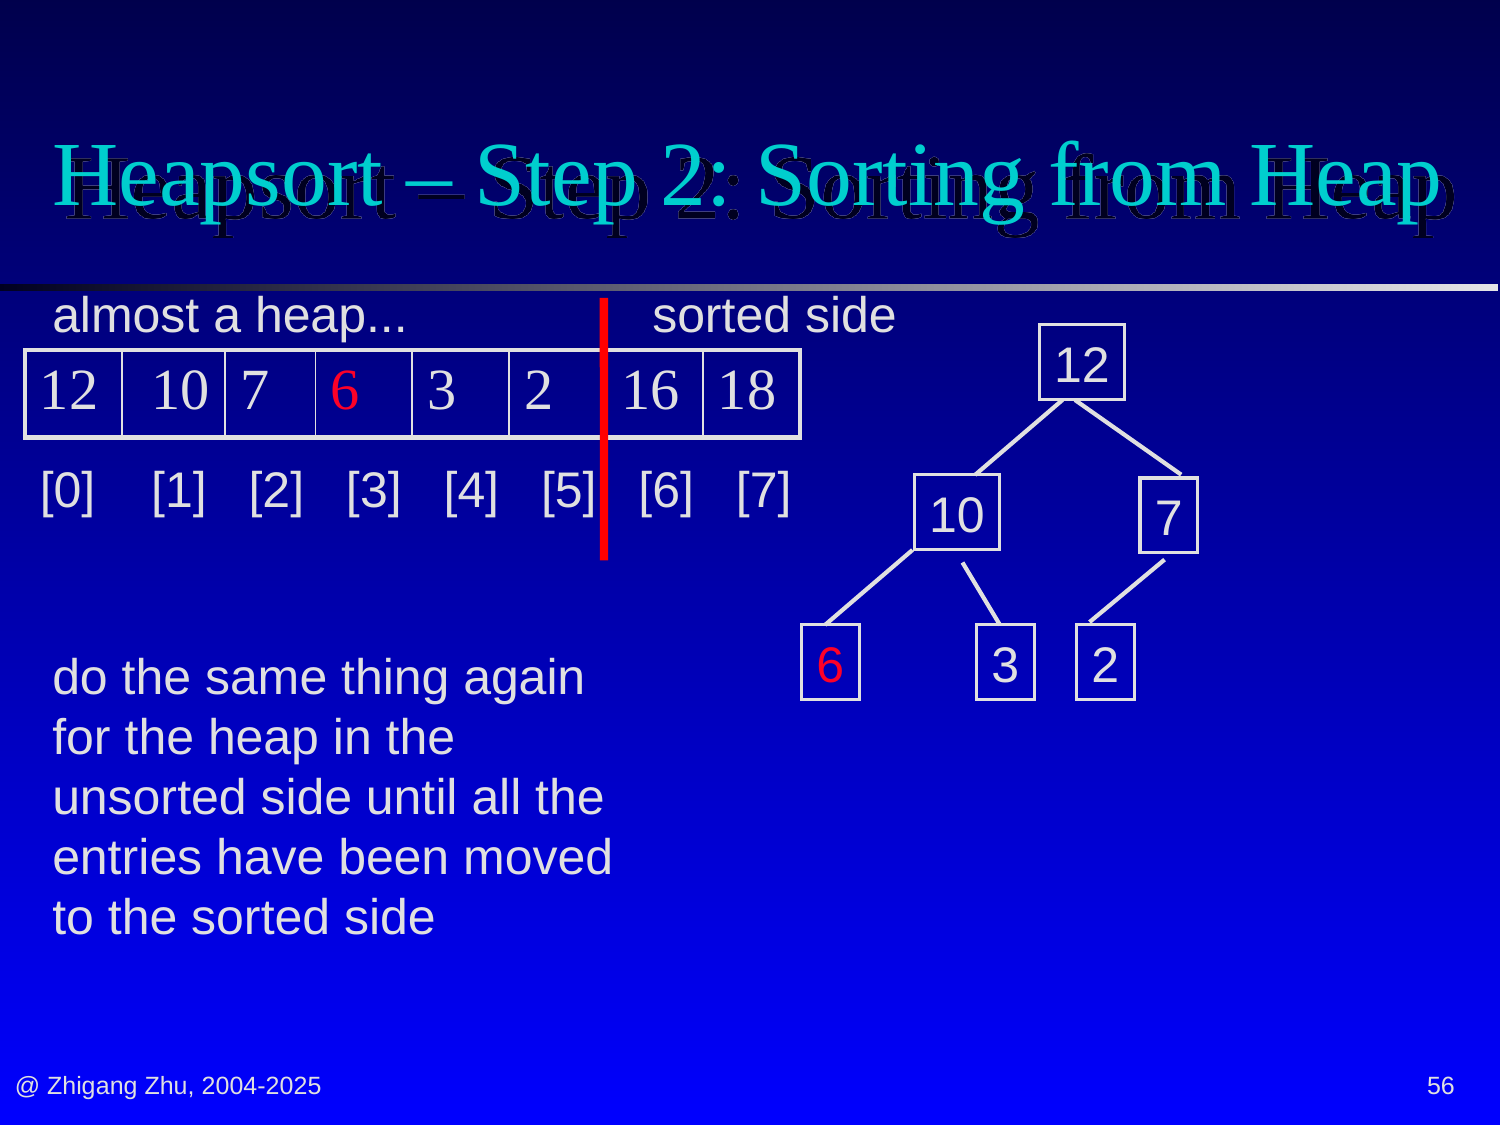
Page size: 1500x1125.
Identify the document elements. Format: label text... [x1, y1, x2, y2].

table_header 16 [607, 352, 702, 435]
text_box almost a heap... [37, 274, 688, 350]
table_header 10 [123, 352, 224, 435]
table_header 2 [510, 352, 603, 435]
text_box 2 [1076, 624, 1135, 700]
text_box 12 [1039, 350, 1125, 400]
table_header 12 [27, 352, 121, 435]
table_header 6 [316, 352, 411, 435]
table_header 7 [226, 352, 315, 435]
text_box 7 [1140, 478, 1198, 553]
text_box 6 [801, 624, 860, 700]
table_header 18 [704, 352, 798, 435]
text_box do the same thing again for the heap in the unsorted side until all the entries have been moved to the sorted side [37, 637, 650, 953]
text_box sorted side [688, 274, 1163, 350]
text_box 10 [914, 474, 1000, 550]
title Heapsort – Step 2: Sorting from Heap [36, 74, 1488, 263]
text_box [0] [1] [2] [3] [4] [5] [6] [7] [604, 449, 813, 525]
text_box [0] [1] [2] [3] [4] [5] [6] [7] [24, 449, 603, 525]
text_box 3 [976, 624, 1035, 700]
table_header 3 [413, 352, 508, 435]
